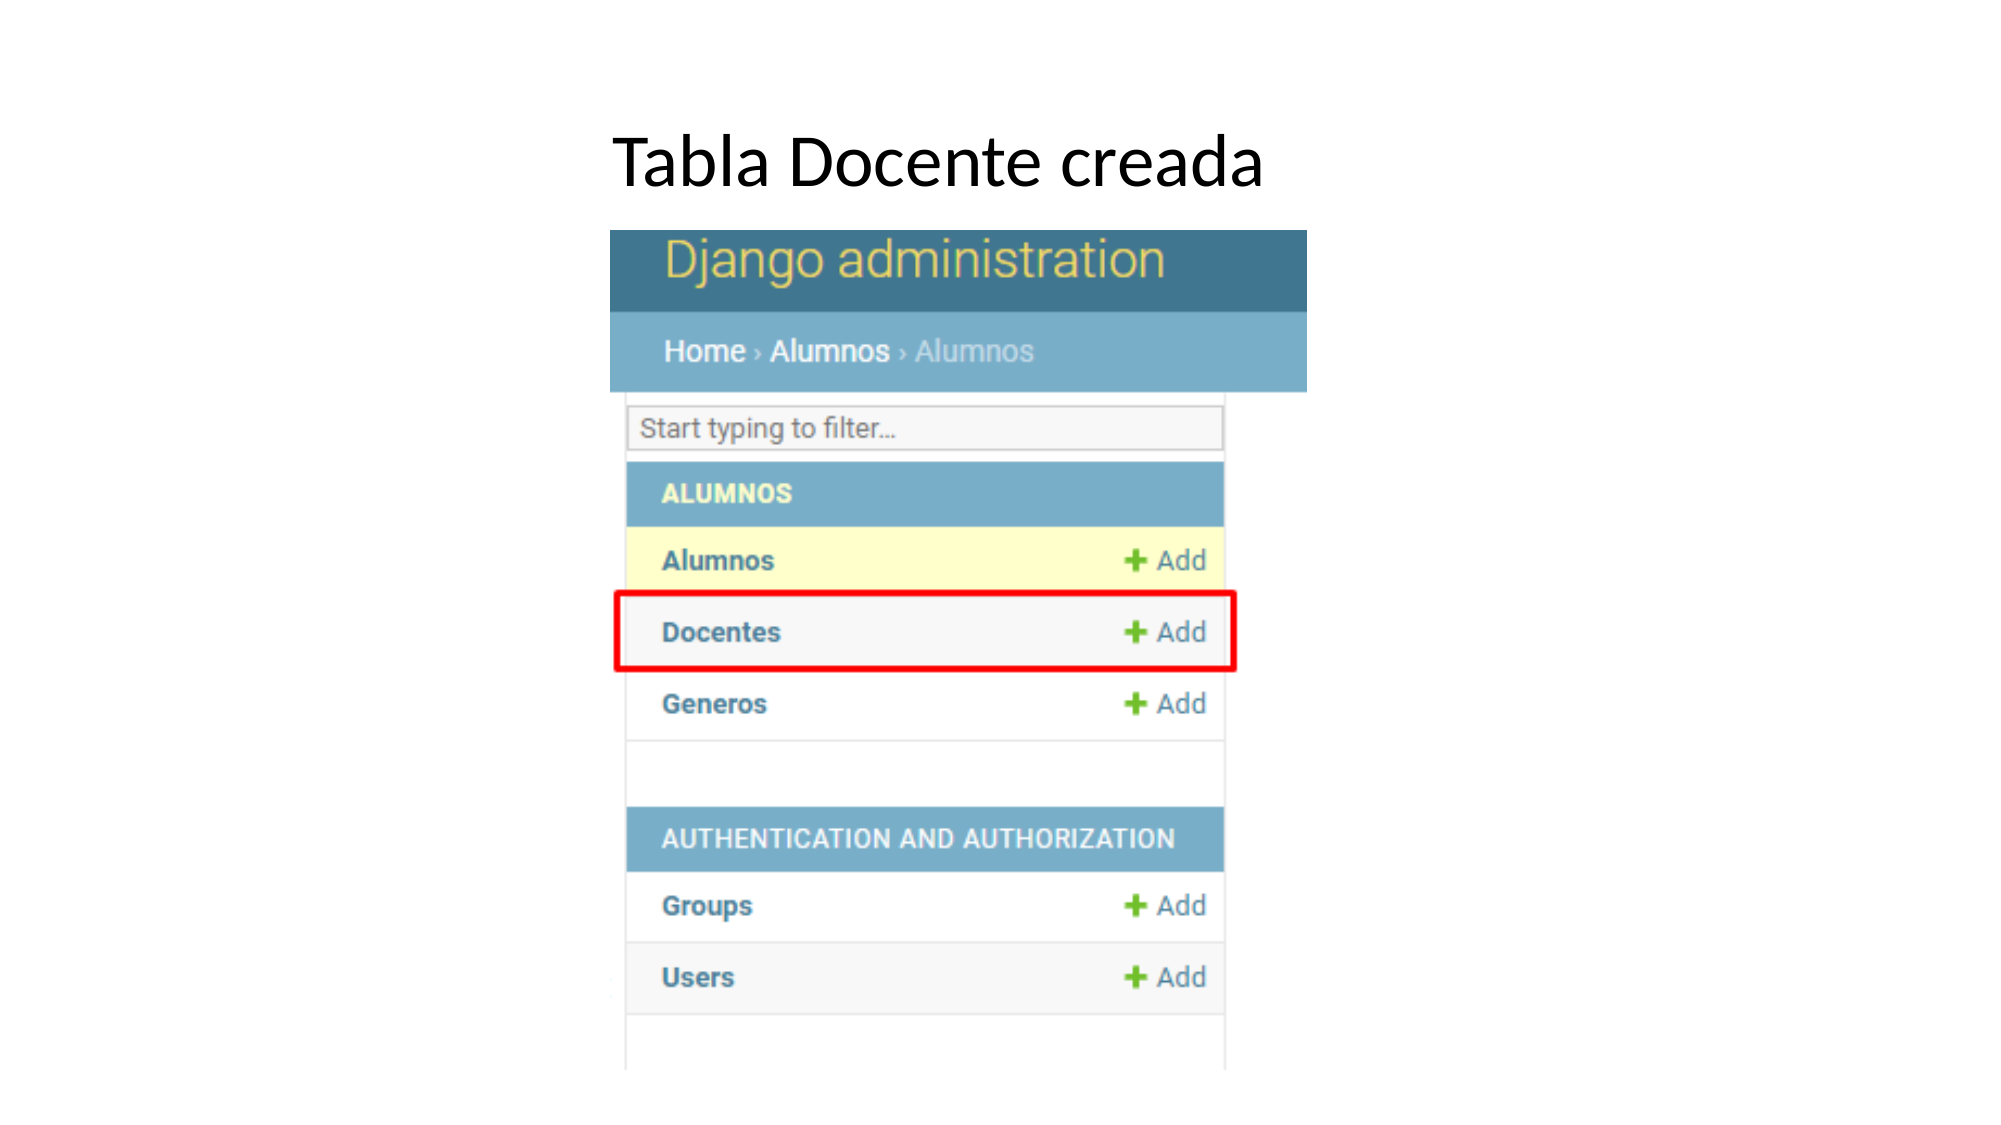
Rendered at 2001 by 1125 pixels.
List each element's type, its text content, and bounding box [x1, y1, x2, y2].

picture [610, 230, 1307, 1071]
text_box Tabla Docente creada [597, 103, 1282, 209]
